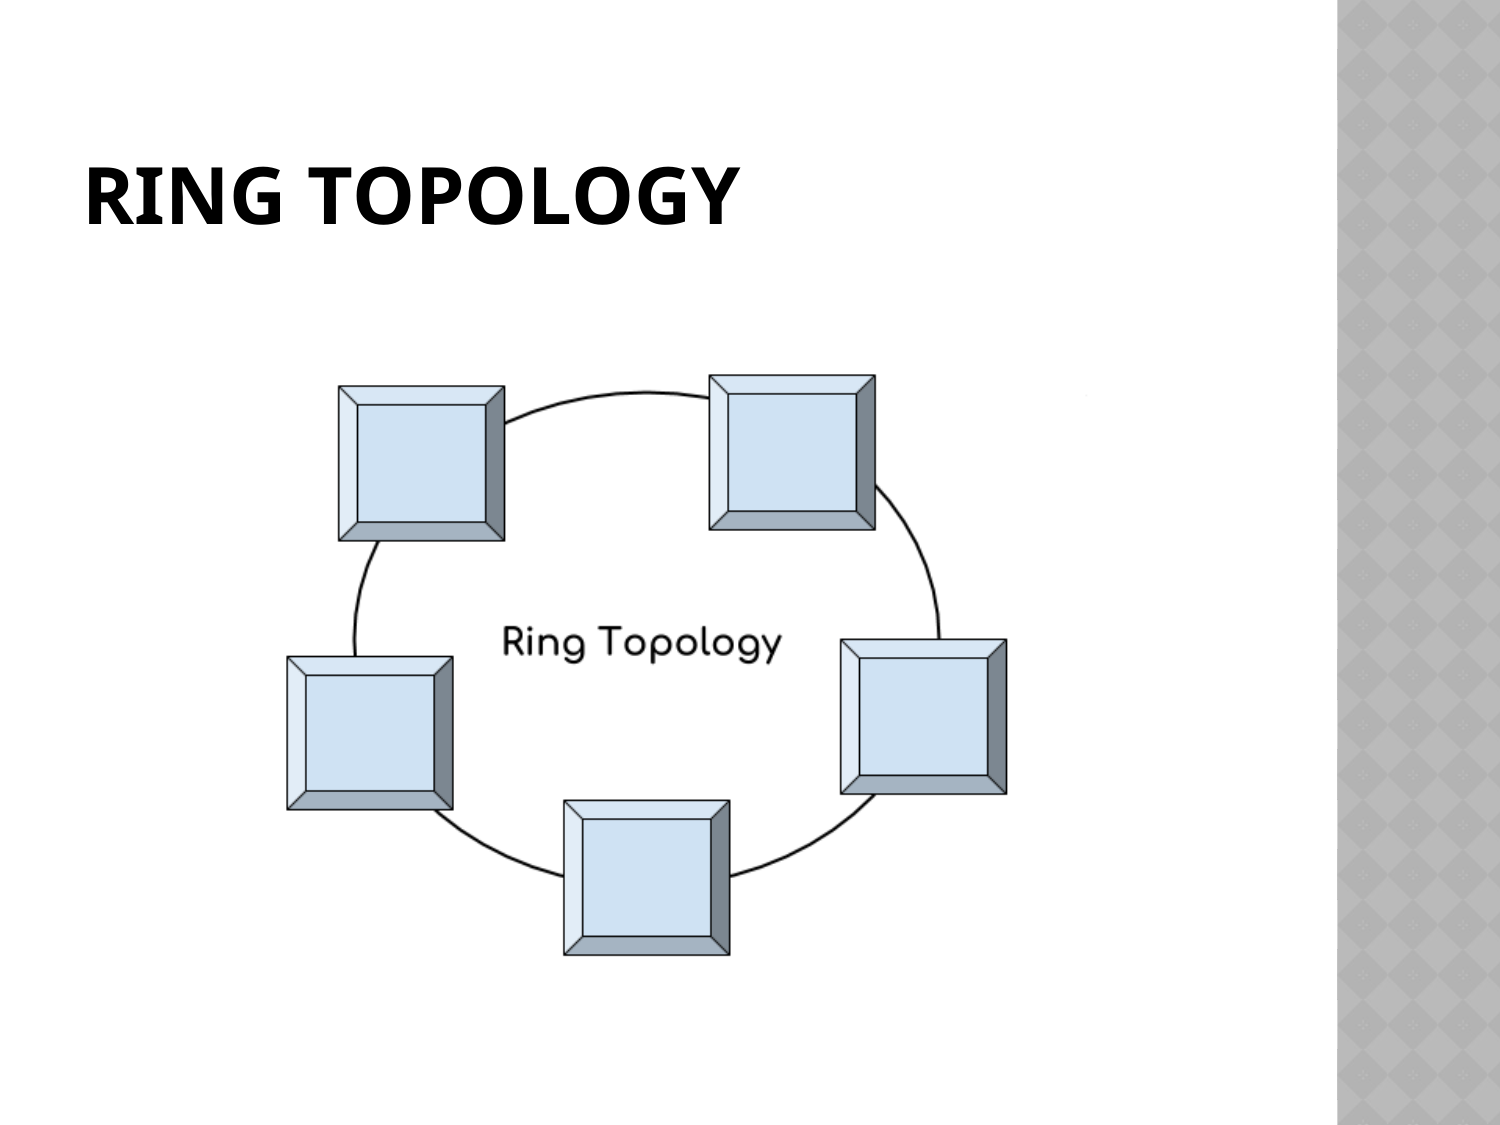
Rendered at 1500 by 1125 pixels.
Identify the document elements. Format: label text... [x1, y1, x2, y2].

title RING TOPOLOGY [75, 52, 1263, 240]
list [184, 333, 1153, 990]
